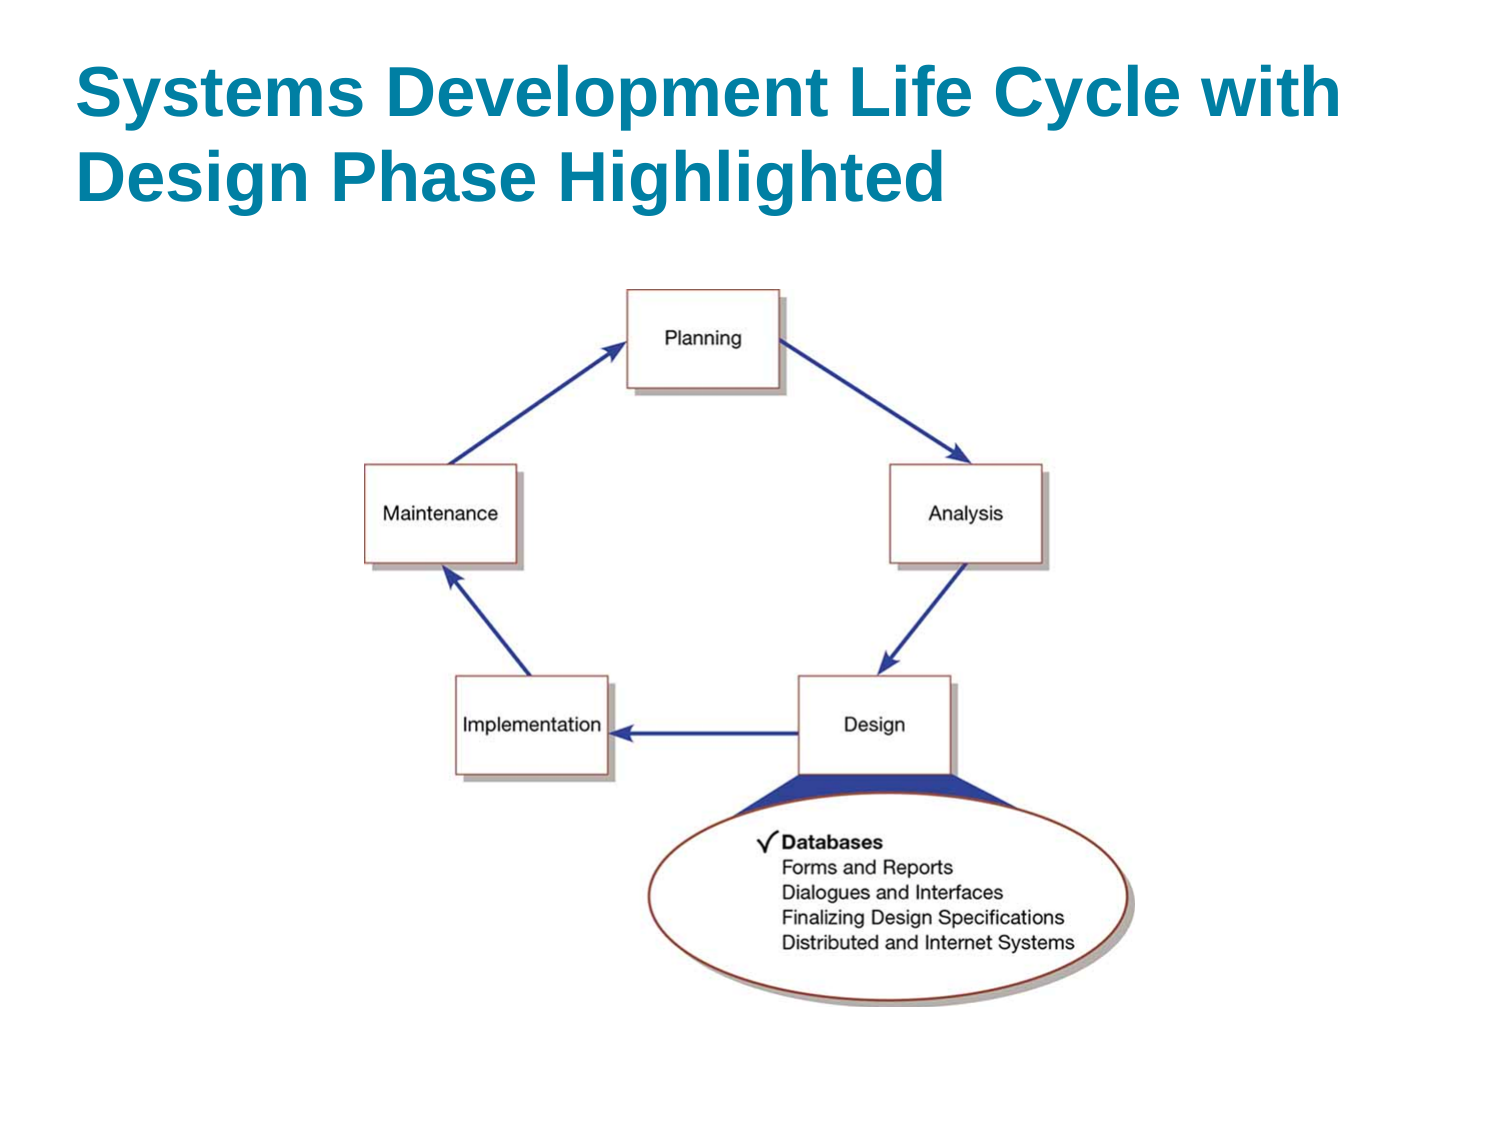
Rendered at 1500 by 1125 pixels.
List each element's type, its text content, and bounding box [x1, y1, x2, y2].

picture [364, 289, 1136, 1007]
title Systems Development Life Cycle with Design Phase Highlighted [75, 35, 1425, 216]
